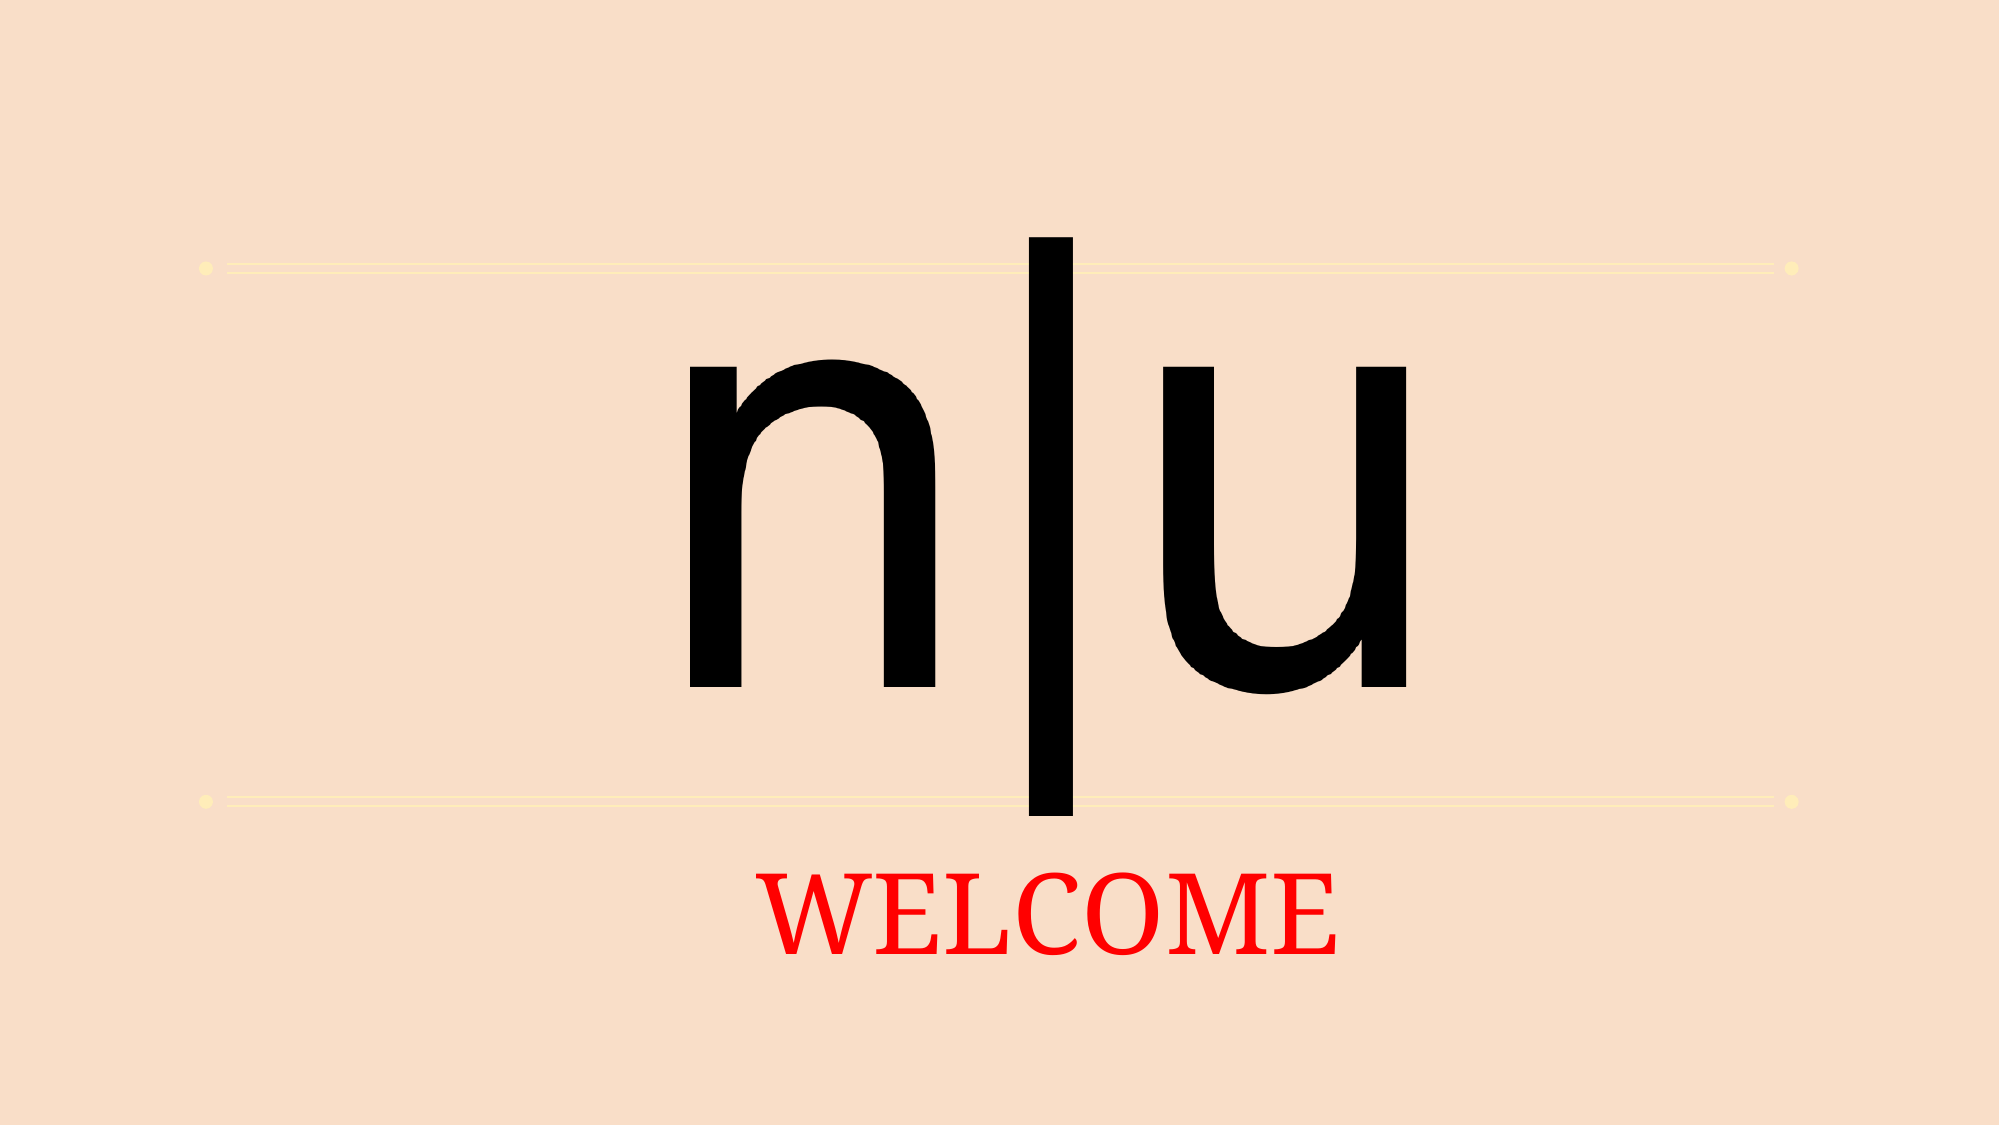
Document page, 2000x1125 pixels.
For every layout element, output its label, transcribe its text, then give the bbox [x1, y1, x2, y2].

text_box [690, 237, 1407, 816]
subtitle Welcome [274, 849, 1822, 1013]
